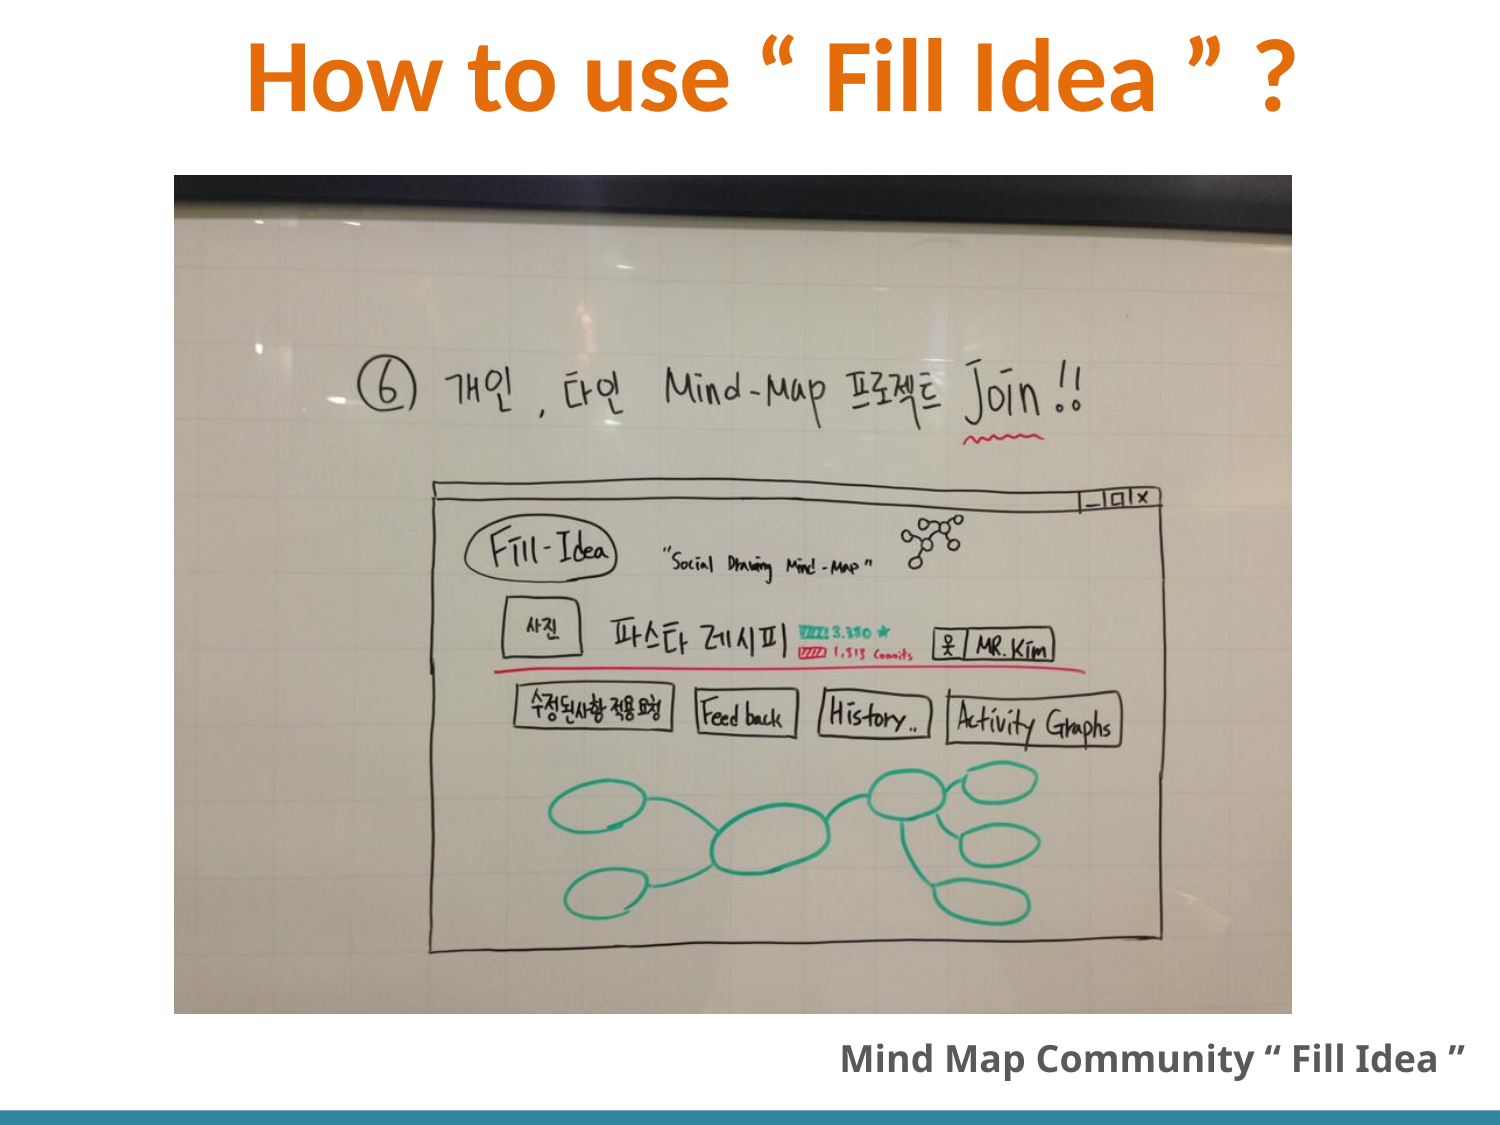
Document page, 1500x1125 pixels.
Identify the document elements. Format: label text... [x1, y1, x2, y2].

text_box [0, 1108, 1500, 1125]
text_box How to use “ Fill Idea ” ? [230, 0, 1339, 140]
picture [173, 175, 1292, 1014]
text_box Mind Map Community “ Fill Idea ” [824, 1027, 1500, 1088]
